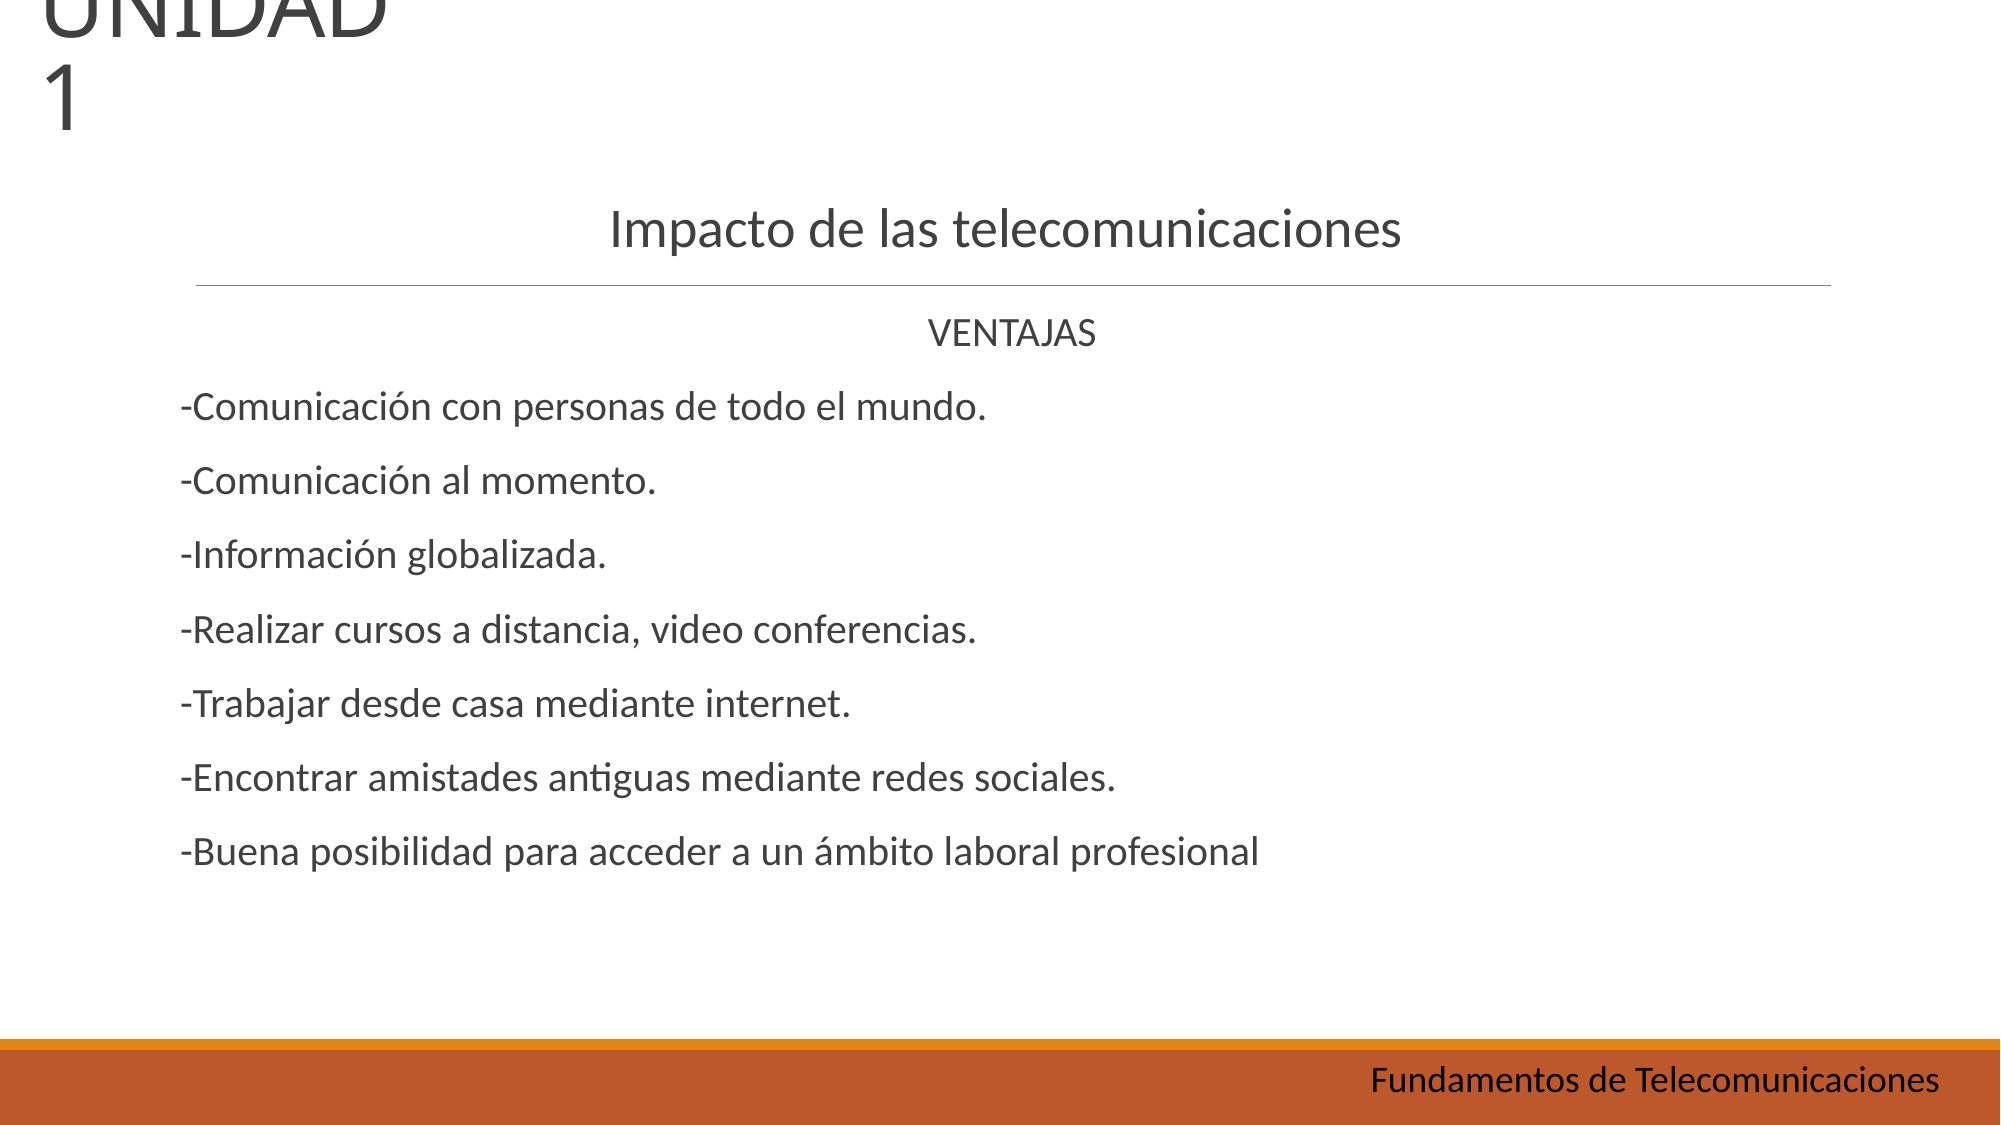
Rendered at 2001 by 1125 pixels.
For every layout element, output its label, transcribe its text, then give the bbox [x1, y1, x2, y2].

list VENTAJAS -Comunicación con personas de todo el mundo. -Comunicación al momento. -Información globalizada. -Realizar cursos a distancia, video conferencias. -Trabajar desde casa mediante internet. -Encontrar amistades antiguas mediante redes sociales. -Buena posibilidad para acceder a un ámbito laboral profesional [180, 302, 1830, 963]
text_box Impacto de las telecomunicaciones [5, 191, 1995, 268]
text_box Fundamentos de Telecomunicaciones [1356, 1047, 1970, 1108]
text_box UNIDAD 1 [23, 35, 429, 157]
